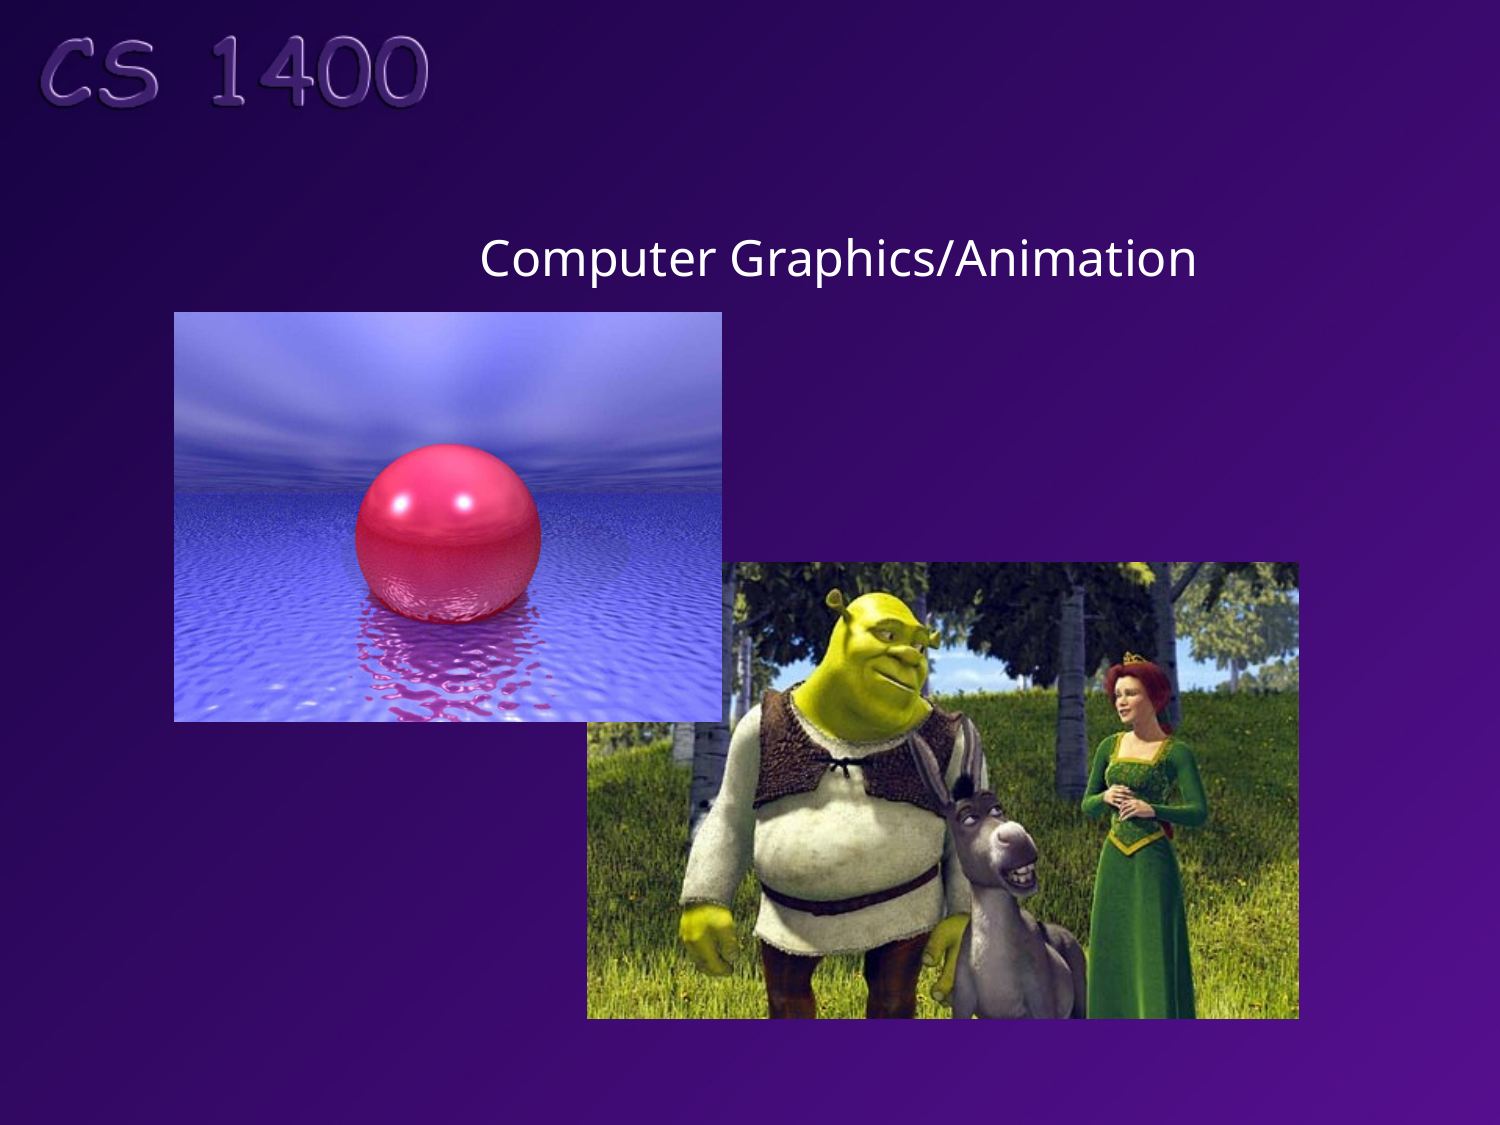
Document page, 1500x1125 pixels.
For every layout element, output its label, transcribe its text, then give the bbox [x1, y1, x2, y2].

text_box Computer Graphics/Animation [464, 218, 1214, 294]
picture [0, 0, 1500, 1125]
